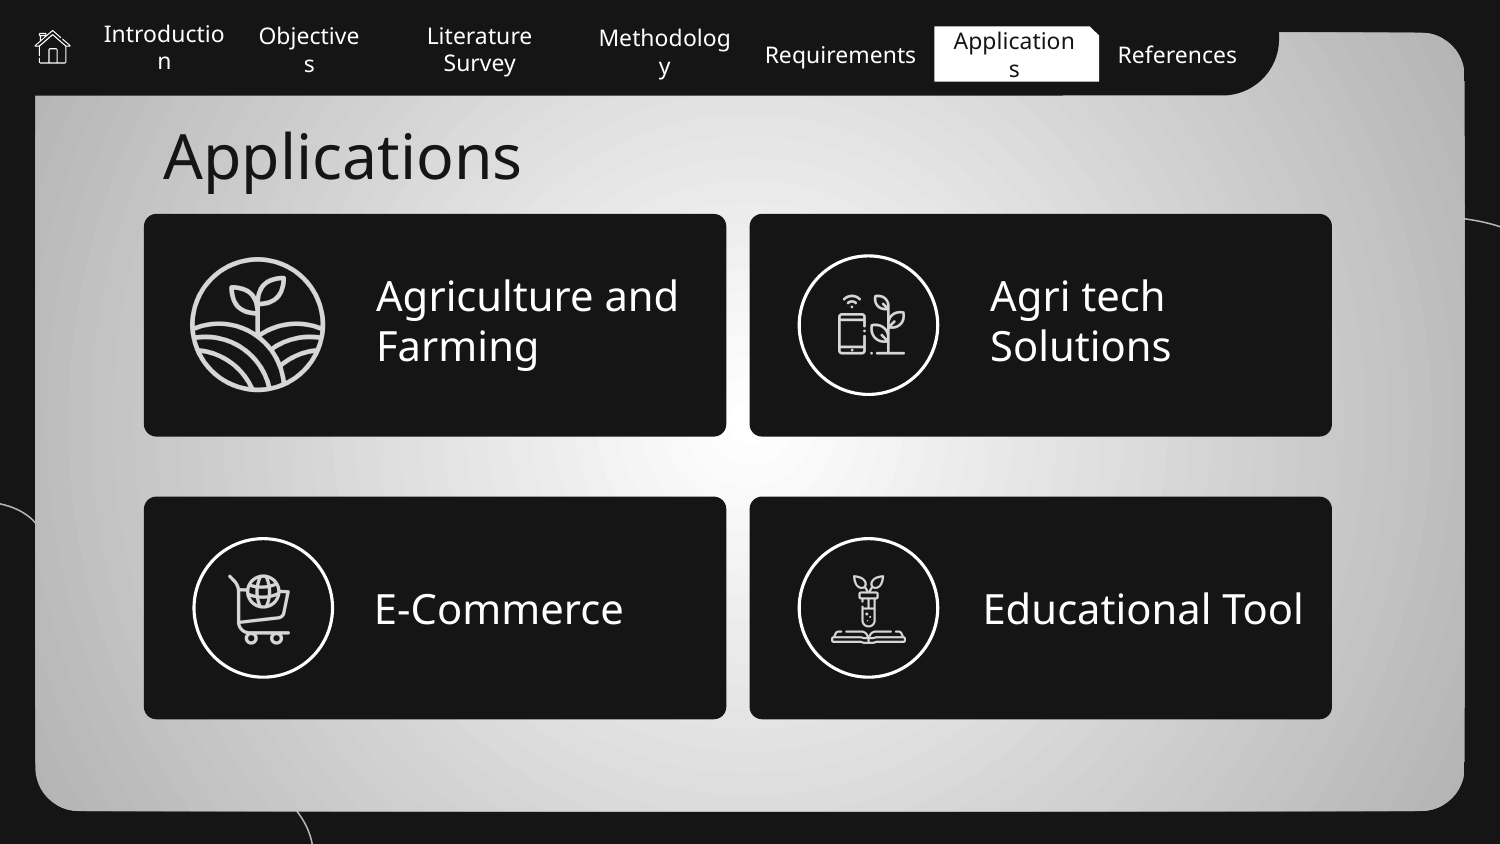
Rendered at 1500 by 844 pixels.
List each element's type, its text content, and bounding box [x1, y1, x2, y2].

title Agriculture and Farming [360, 286, 711, 355]
picture [838, 291, 906, 358]
text_box [749, 496, 1332, 720]
title E-Commerce [358, 574, 674, 642]
text_box [799, 255, 938, 395]
title Agri tech Solutions [975, 274, 1325, 366]
text_box [799, 538, 938, 678]
picture [223, 573, 295, 646]
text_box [0, 0, 1280, 96]
text_box [193, 538, 333, 678]
text_box [143, 496, 727, 720]
title Educational Tool [967, 574, 1332, 642]
picture [183, 250, 332, 400]
text_box [143, 213, 727, 437]
picture [830, 571, 907, 648]
title Applications [148, 107, 1352, 202]
text_box [749, 213, 1332, 437]
